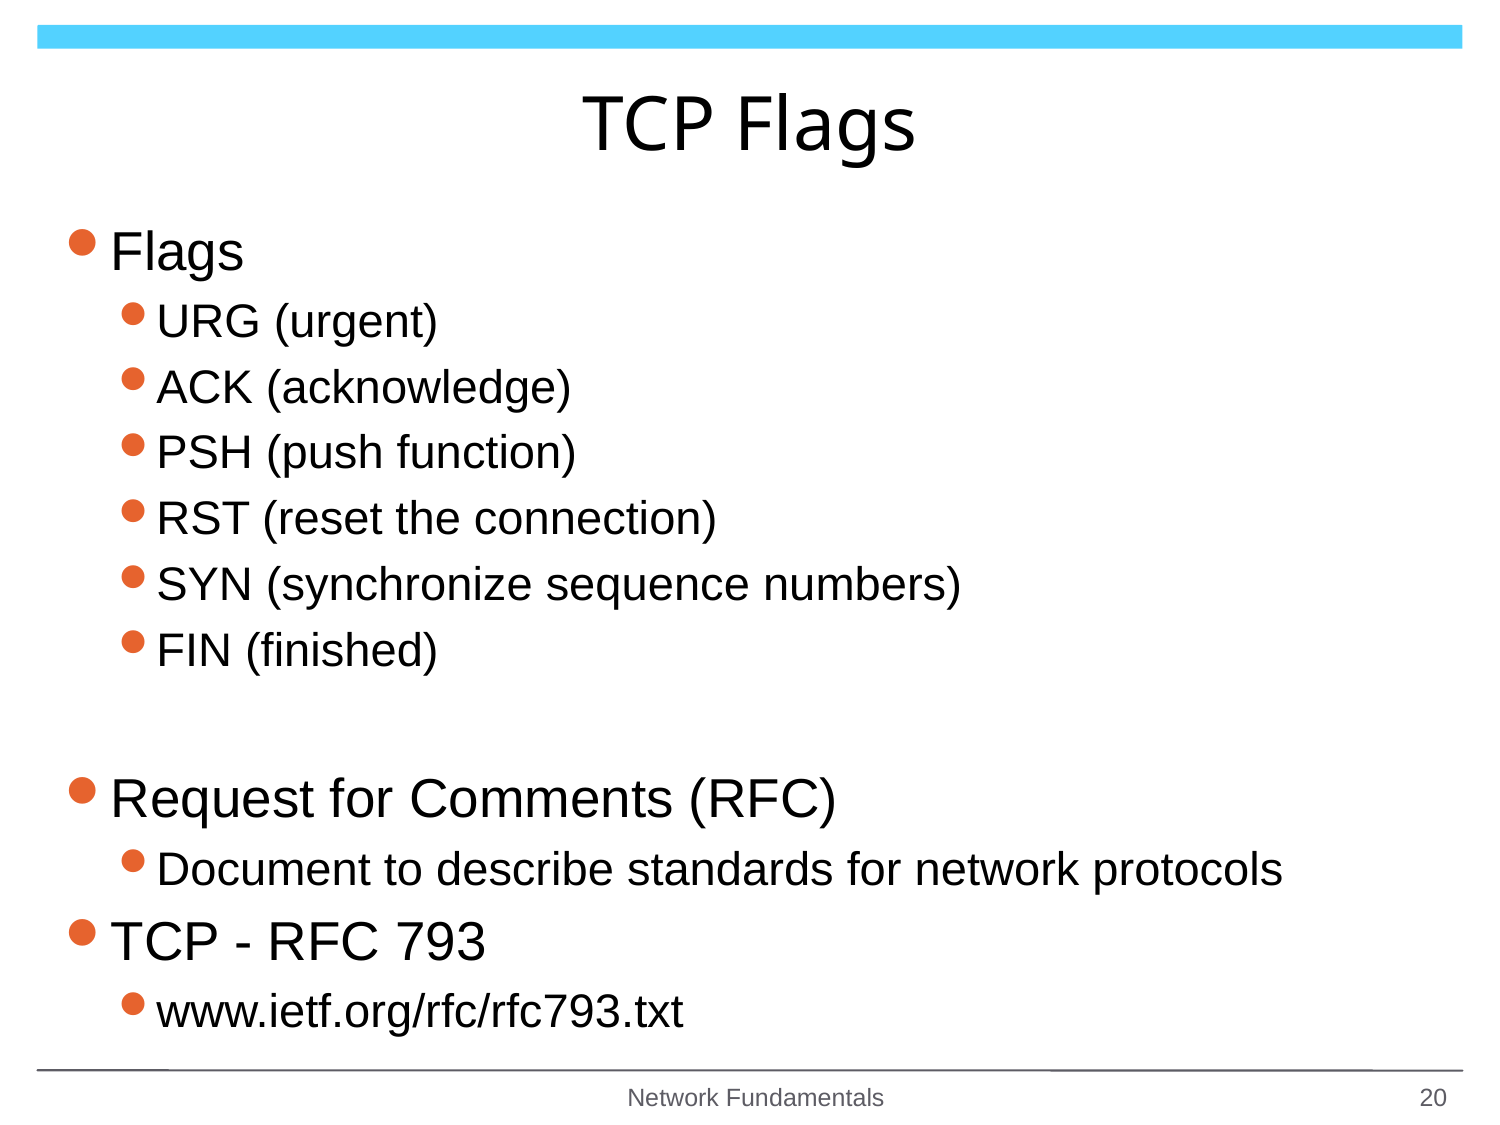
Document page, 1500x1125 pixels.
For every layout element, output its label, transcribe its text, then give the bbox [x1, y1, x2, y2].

title TCP Flags [50, 45, 1450, 197]
list Flags URG (urgent) ACK (acknowledge) PSH (push function) RST (reset the connection) SYN (synchronize sequence numbers) FIN (finished) Request for Comments (RFC) Document to describe standards for network protocols TCP - RFC 793 www.ietf.org/rfc/rfc793.txt [50, 208, 1450, 1050]
footer Network Fundamentals [474, 1069, 1038, 1123]
slide_number 20 [1112, 1069, 1463, 1123]
